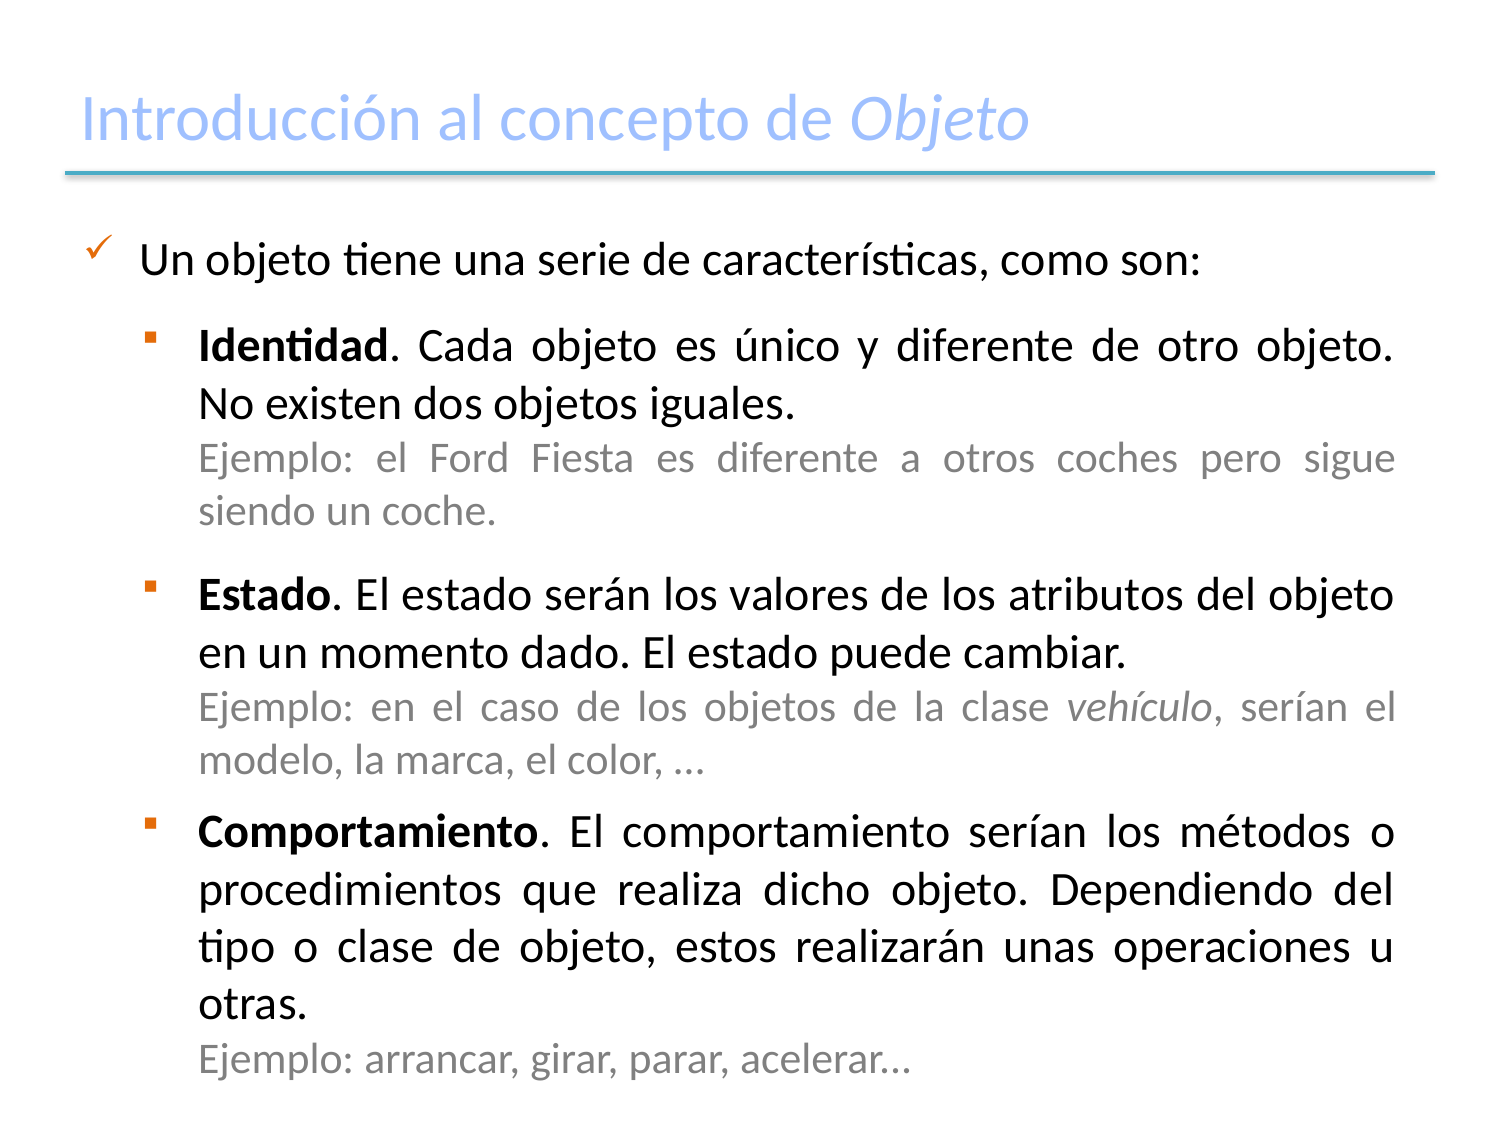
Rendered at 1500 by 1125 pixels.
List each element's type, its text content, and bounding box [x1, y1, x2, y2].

title Introducción al concepto de Objeto [64, 54, 1437, 171]
text_box Un objeto tiene una serie de características, como son: Identidad. Cada objeto es único y diferente de otro objeto. No existen dos objetos iguales. Ejemplo: el Ford Fiesta es diferente a otros coches pero sigue siendo un coche. Estado. El estado serán los valores de los atributos del objeto en un momento dado. El estado puede cambiar. Ejemplo: en el caso de los objetos de la clase vehículo, serían el modelo, la marca, el color, … Comportamiento. El comportamiento serían los métodos o procedimientos que realiza dicho objeto. Dependiendo del tipo o clase de objeto, estos realizarán unas operaciones u otras. Ejemplo: arrancar, girar, parar, acelerar... [64, 219, 1412, 1090]
